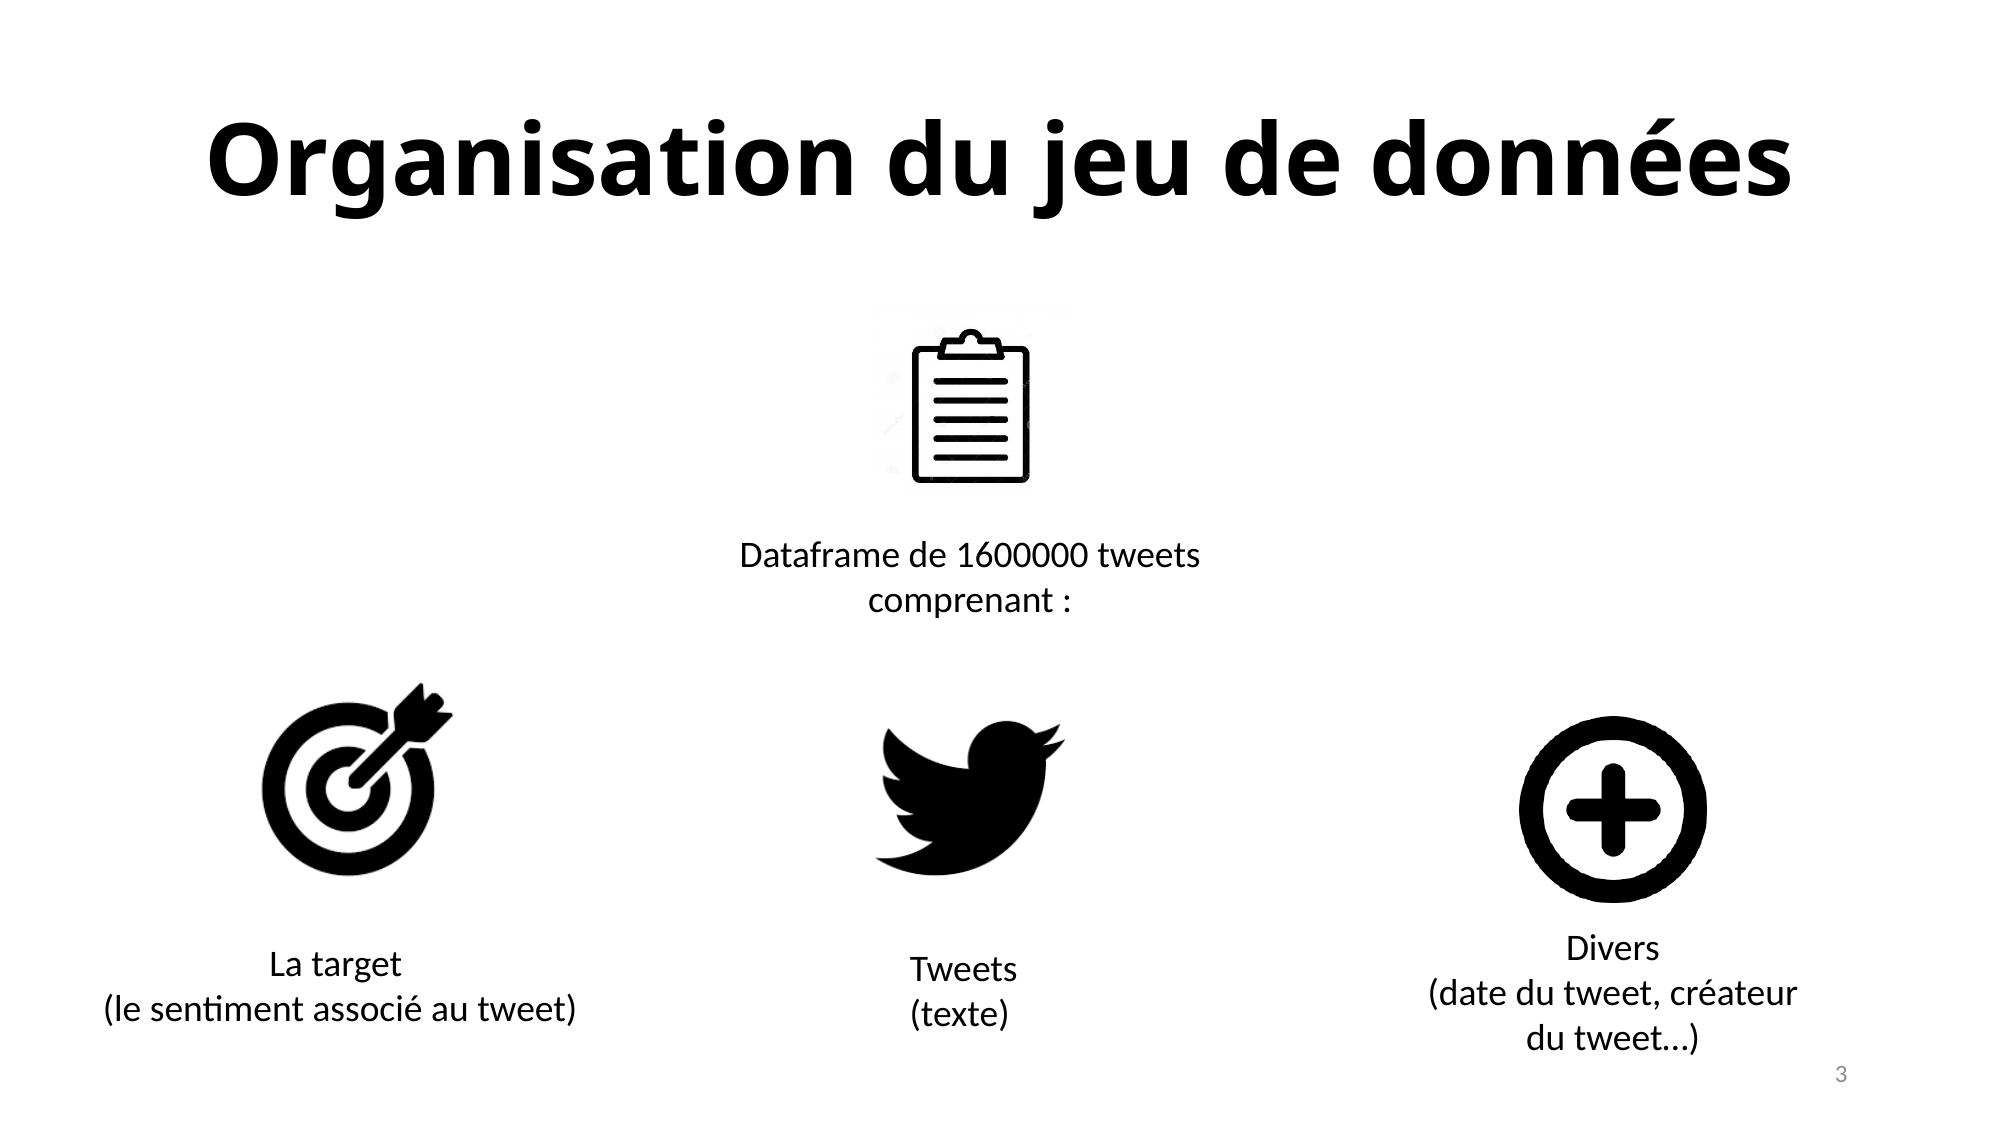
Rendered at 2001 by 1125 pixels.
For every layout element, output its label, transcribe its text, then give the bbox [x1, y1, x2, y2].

text_box Dataframe de 1600000 tweets comprenant : [719, 522, 1221, 628]
picture [169, 680, 546, 879]
title Organisation du jeu de données [137, 54, 1863, 273]
slide_number 3 [1412, 1042, 1863, 1103]
text_box Tweets (texte) [774, 936, 1154, 1042]
text_box La target (le sentiment associé au tweet) [54, 931, 626, 1037]
picture [852, 680, 1088, 916]
picture [1519, 716, 1707, 903]
text_box Divers (date du tweet, créateur du tweet…) [1412, 915, 1814, 1066]
picture [870, 305, 1071, 520]
